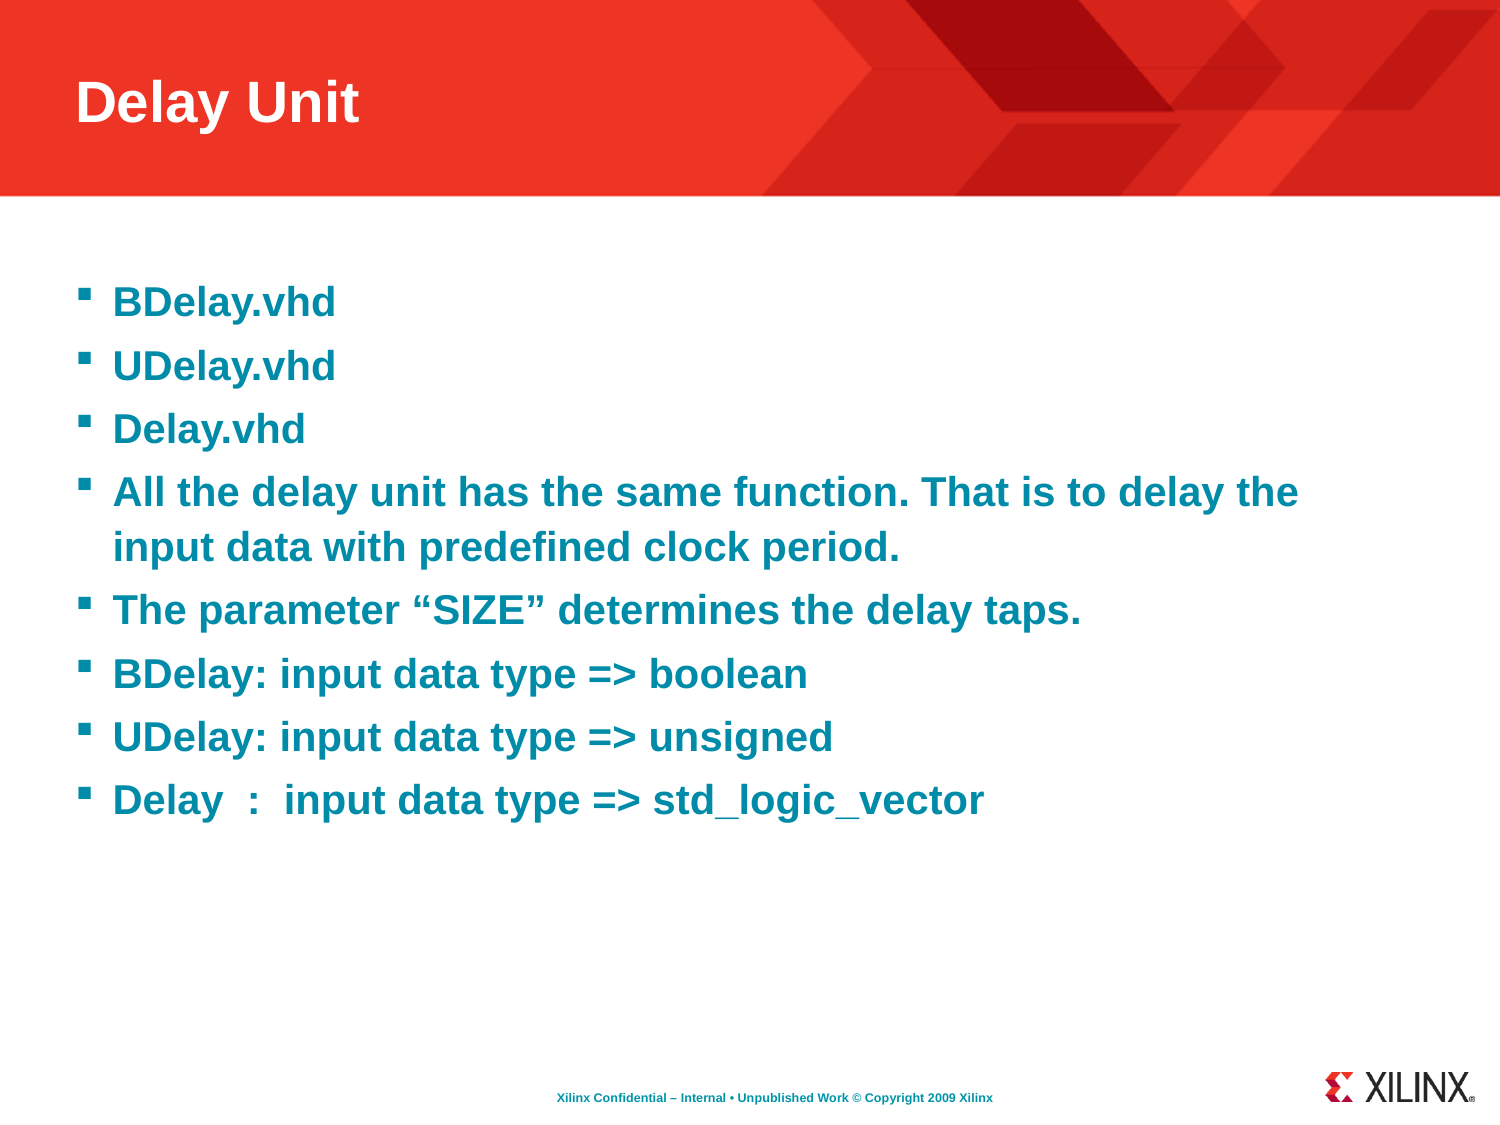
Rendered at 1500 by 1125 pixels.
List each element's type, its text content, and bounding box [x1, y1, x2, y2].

title Delay Unit [74, 0, 1426, 188]
picture [0, 0, 1500, 197]
list BDelay.vhd UDelay.vhd Delay.vhd All the delay unit has the same function. That is to delay the input data with predefined clock period. The parameter “SIZE” determines the delay taps. BDelay: input data type => boolean UDelay: input data type => unsigned Delay : input data type => std_logic_vector [74, 262, 1351, 1006]
picture [1325, 1072, 1475, 1102]
